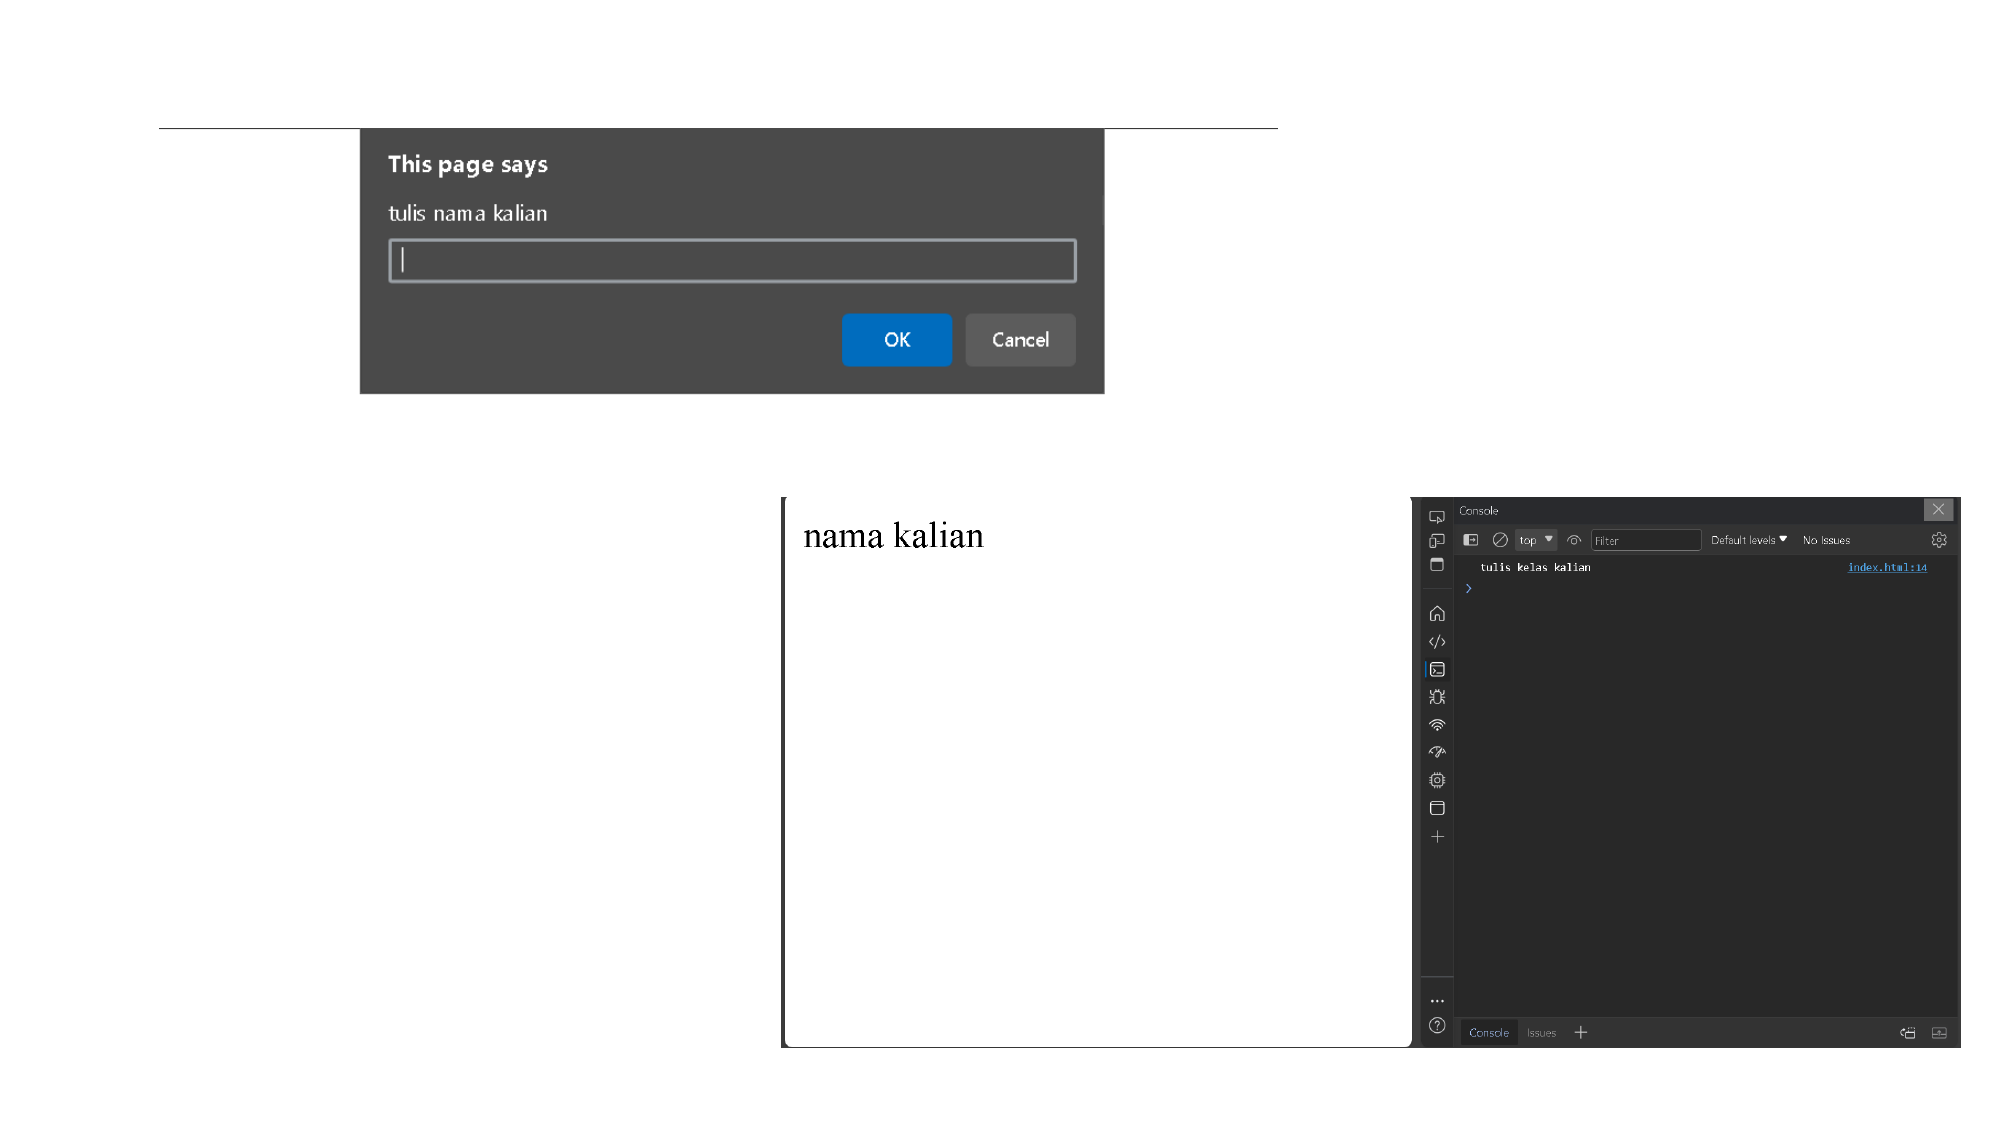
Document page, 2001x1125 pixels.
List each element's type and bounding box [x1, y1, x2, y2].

picture [781, 497, 1961, 1048]
list [159, 128, 1278, 709]
